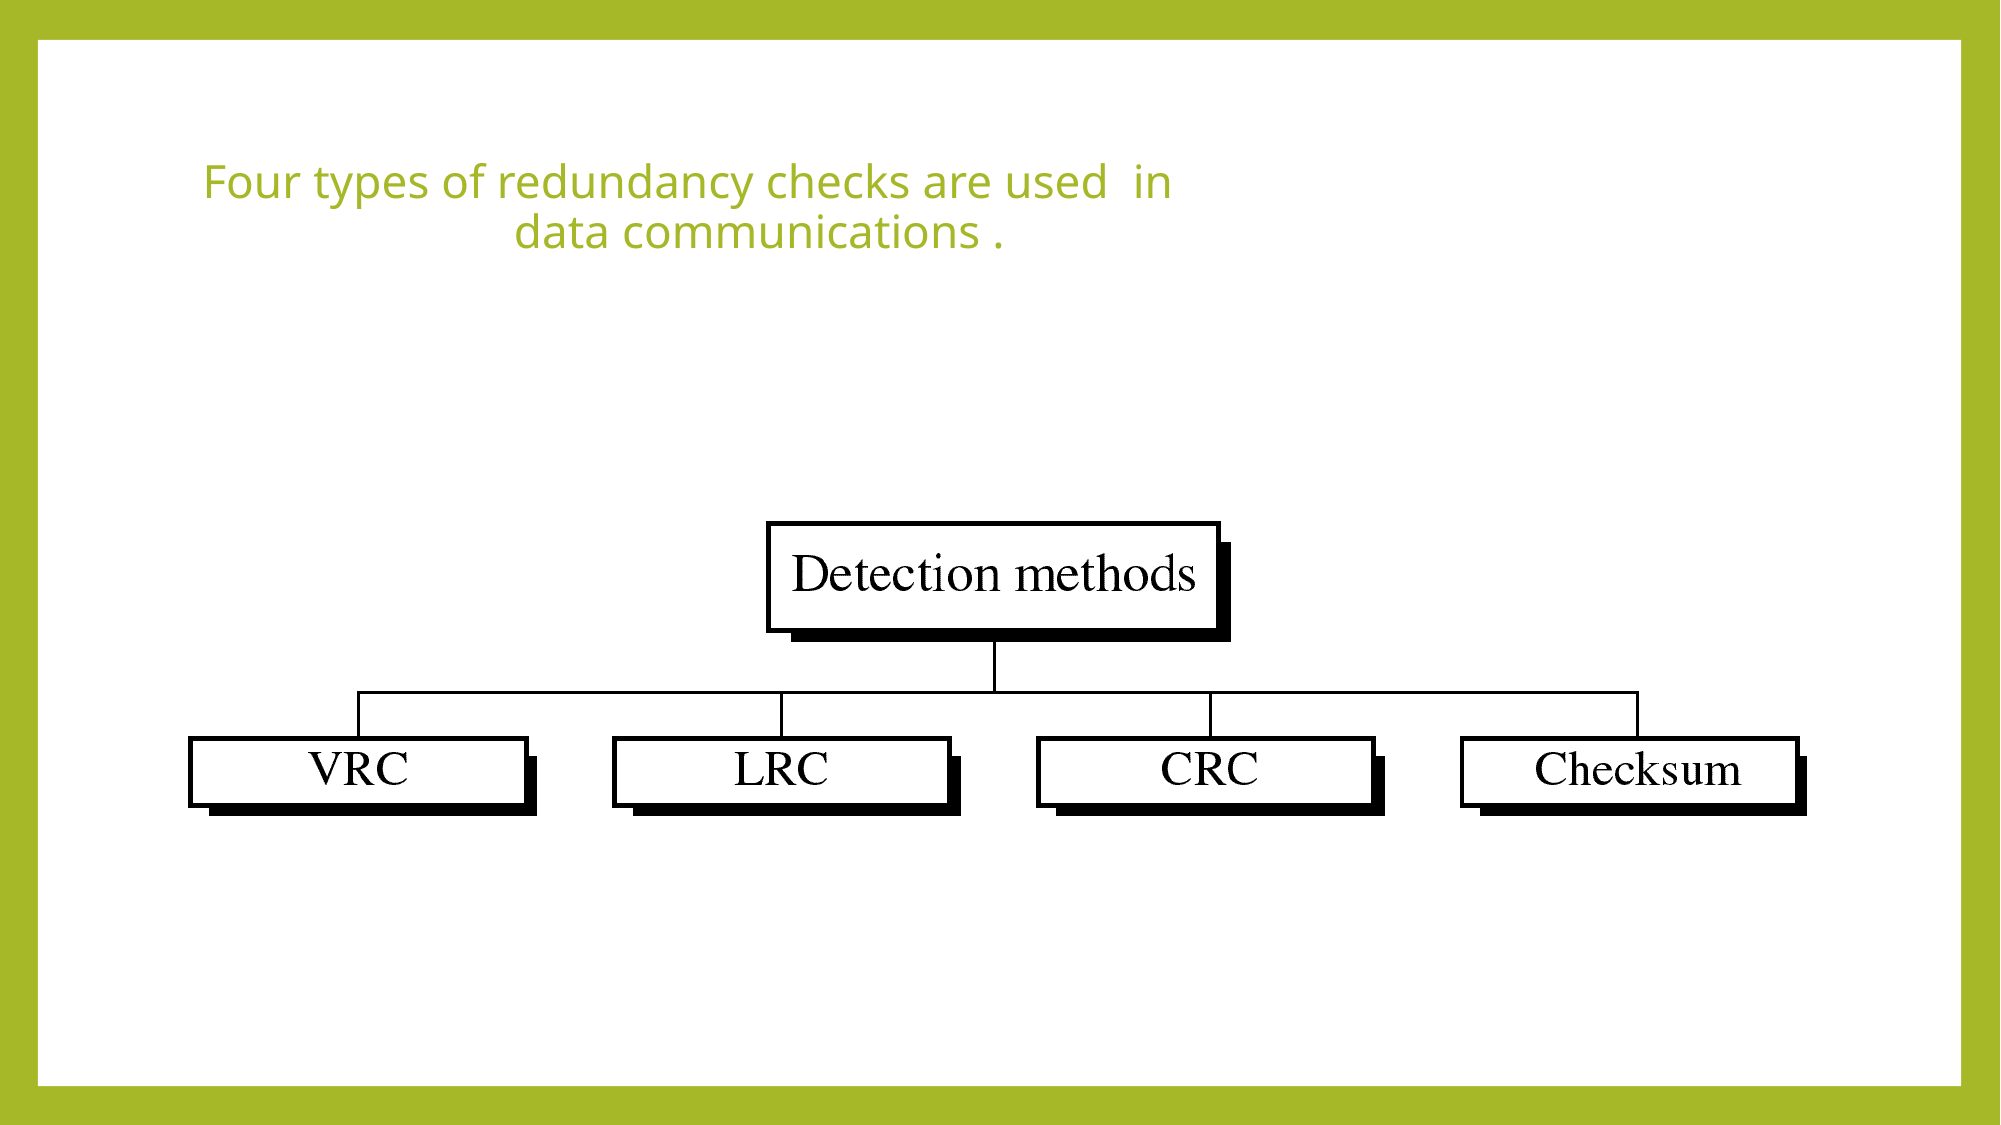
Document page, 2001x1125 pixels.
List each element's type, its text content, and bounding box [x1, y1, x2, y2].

title Four types of redundancy checks are used in data communications . [187, 99, 1808, 323]
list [187, 521, 1808, 816]
